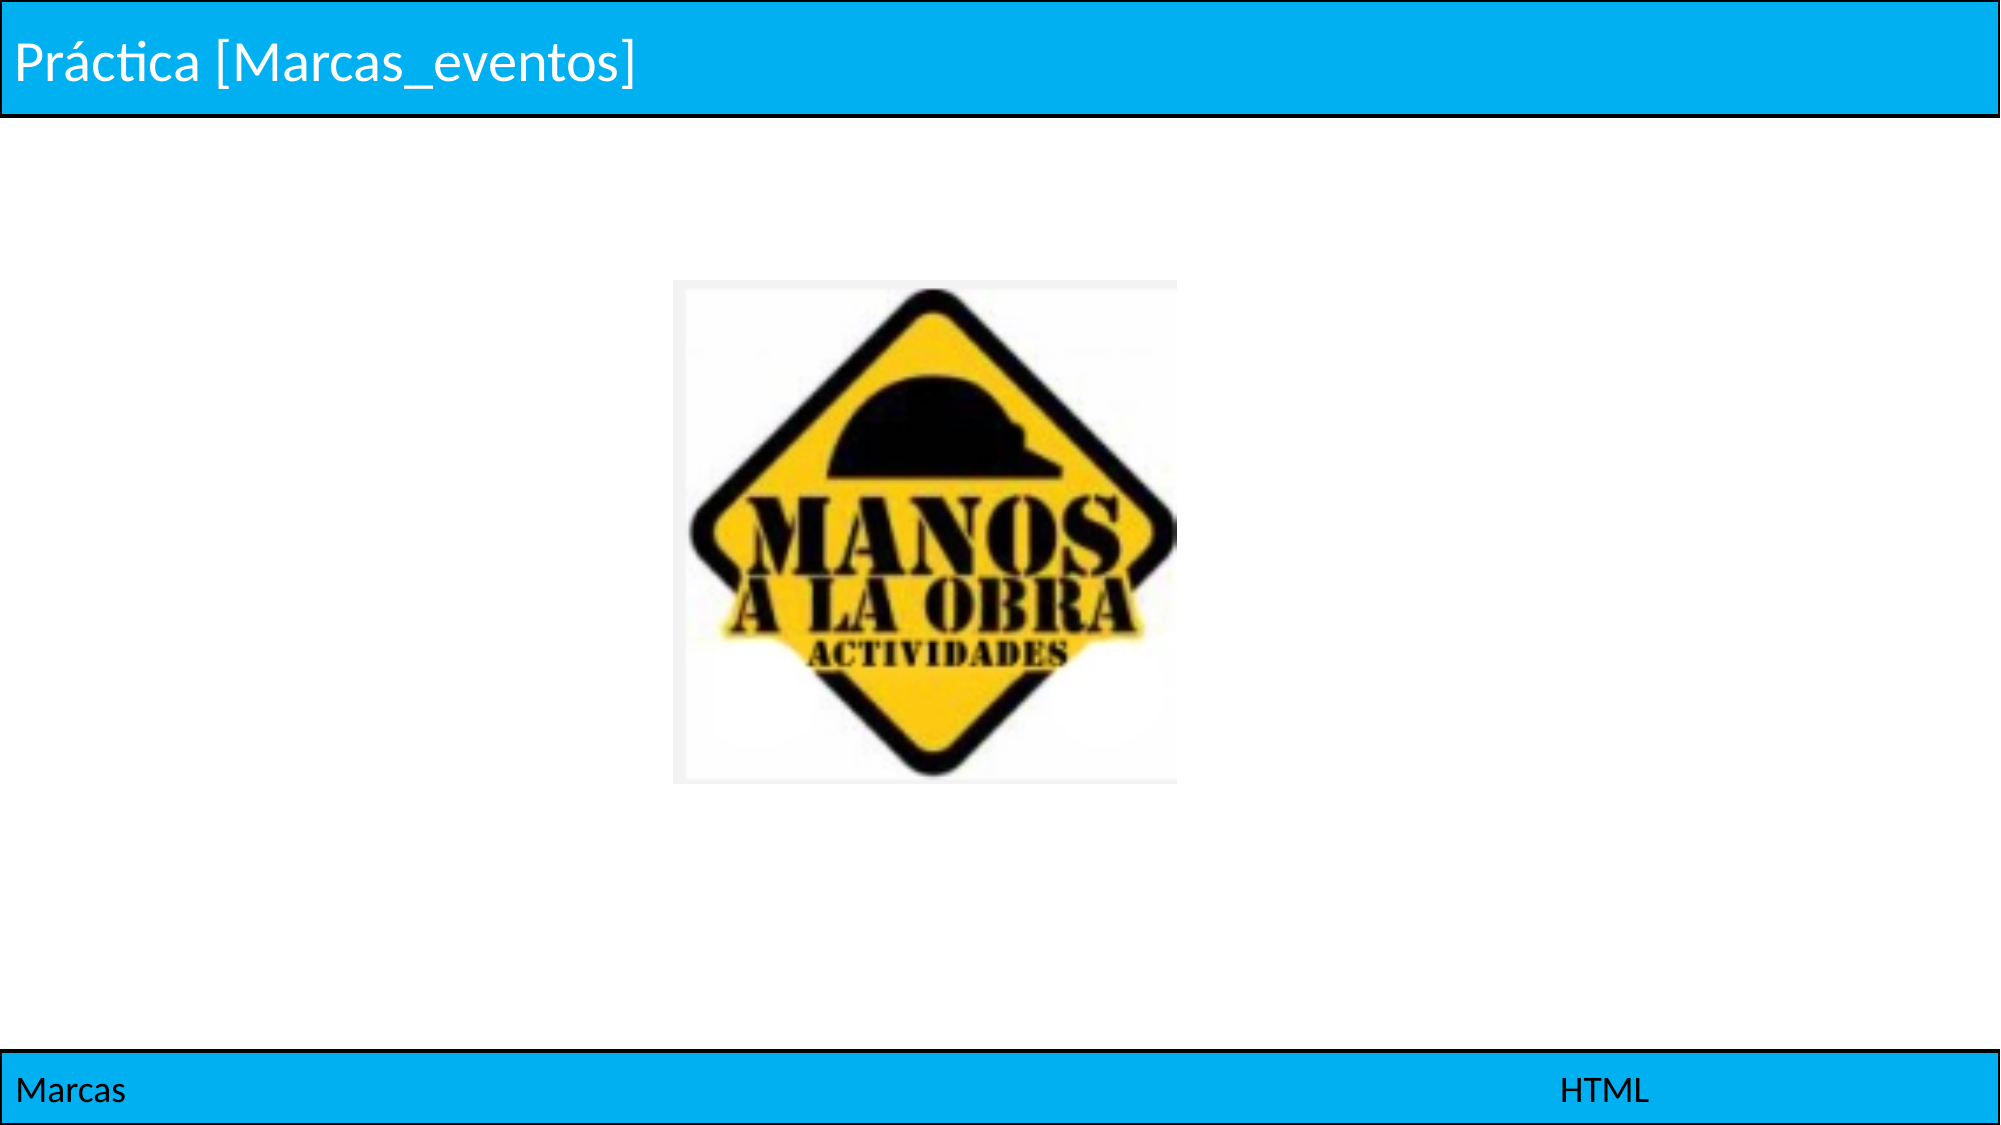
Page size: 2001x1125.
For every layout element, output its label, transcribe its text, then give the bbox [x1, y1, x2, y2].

text_box Práctica [Marcas_eventos] [0, 0, 2000, 118]
text_box HTML [1545, 1057, 1855, 1118]
text_box Marcas [0, 1057, 141, 1118]
picture [673, 280, 1177, 784]
text_box [0, 1049, 2000, 1125]
